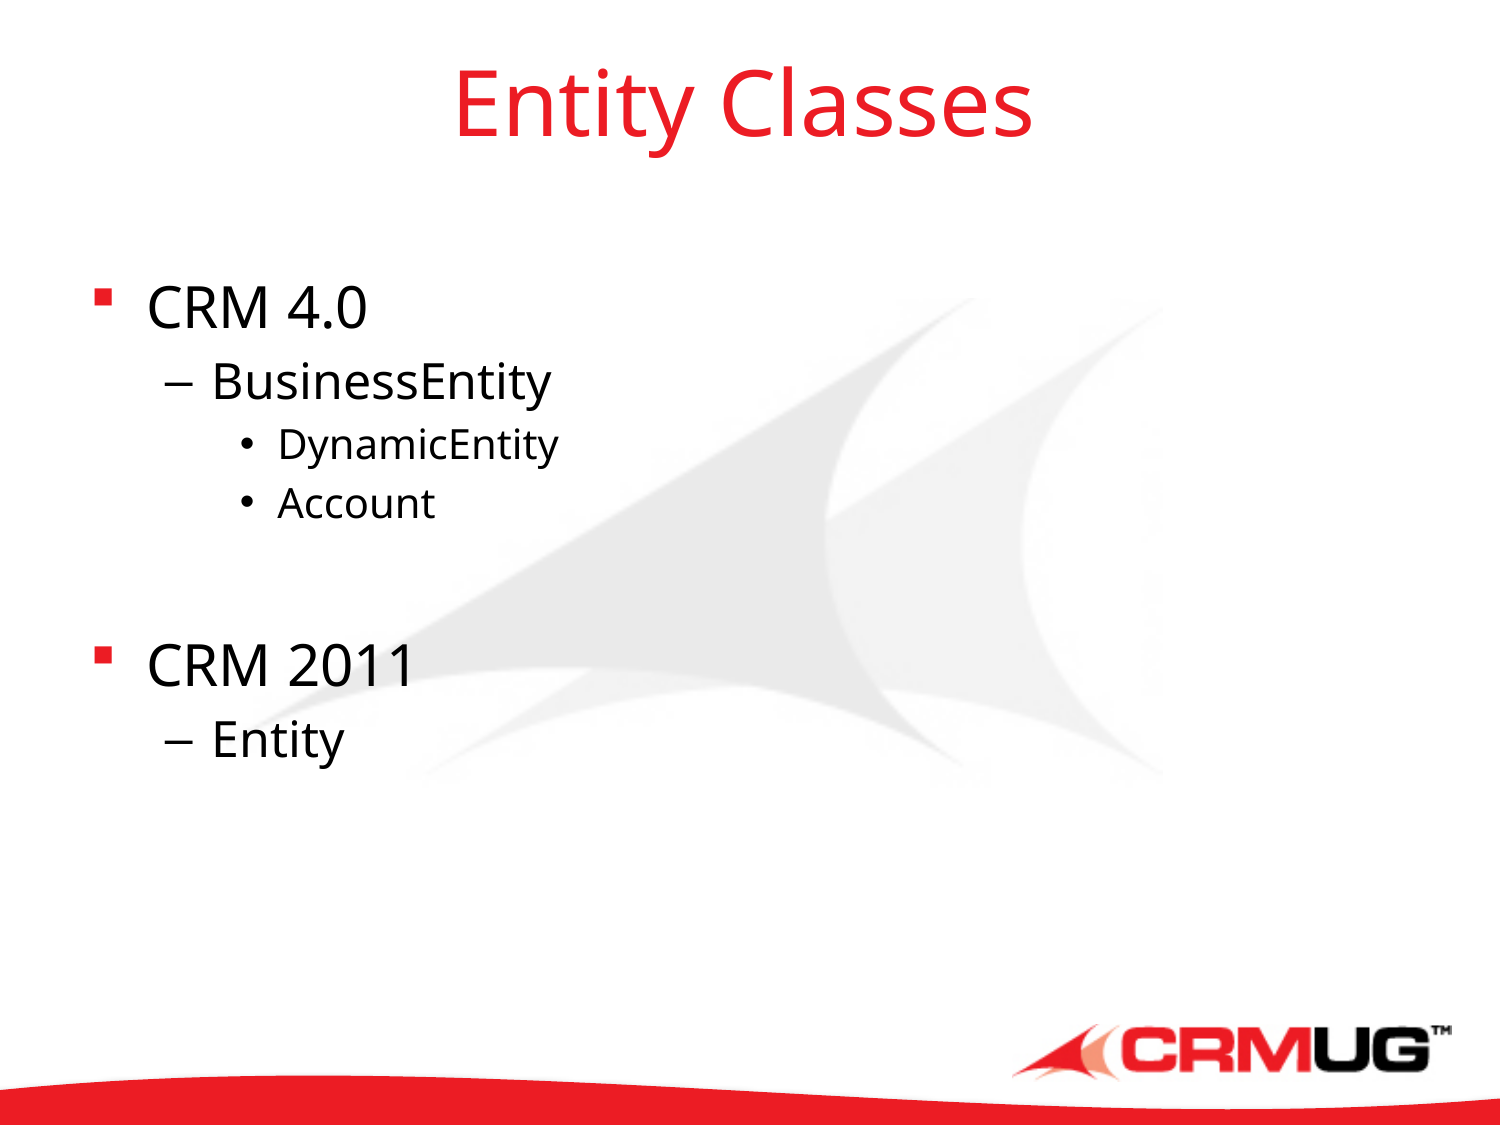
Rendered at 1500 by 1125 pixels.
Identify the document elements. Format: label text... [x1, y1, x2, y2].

title Entity Classes [75, 37, 1413, 238]
picture [1012, 1024, 1452, 1082]
list CRM 4.0 BusinessEntity DynamicEntity Account CRM 2011 Entity [75, 262, 1413, 950]
